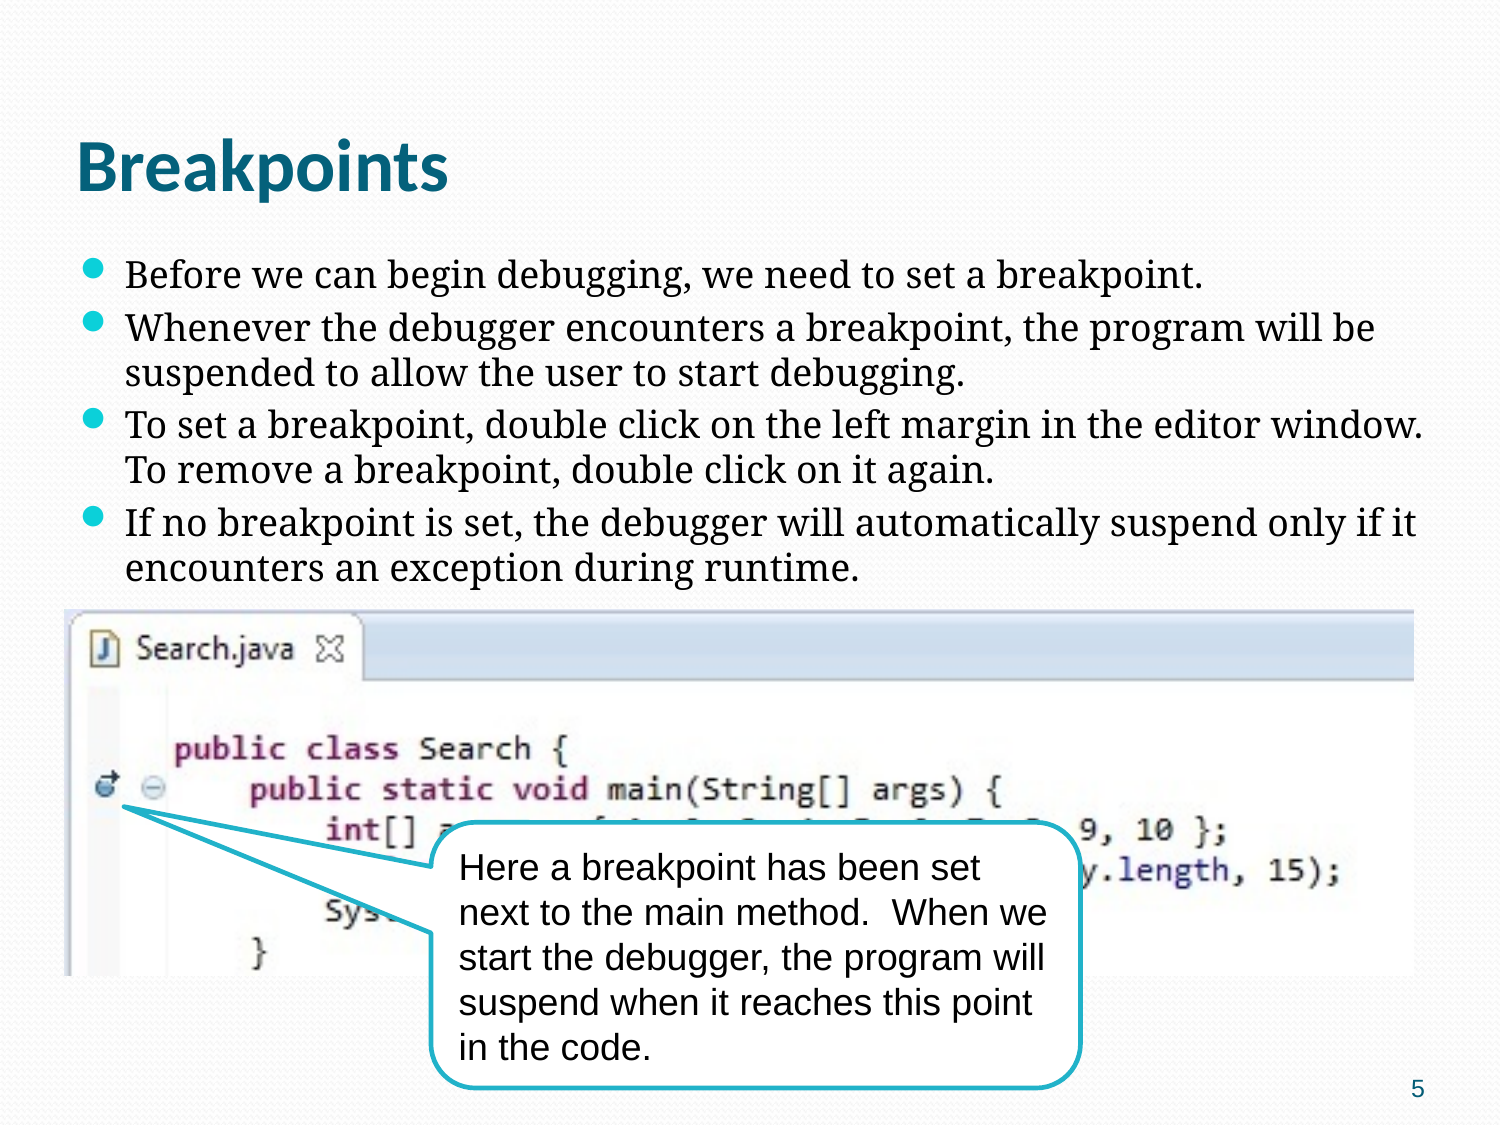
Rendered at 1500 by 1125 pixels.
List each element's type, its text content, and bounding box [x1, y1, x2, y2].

slide_number 5 [1299, 1042, 1425, 1103]
list Before we can begin debugging, we need to set a breakpoint. Whenever the debugger encounters a breakpoint, the program will be suspended to allow the user to start debugging. To set a breakpoint, double click on the left margin in the editor window. To remove a breakpoint, double click on it again. If no breakpoint is set, the debugger will automatically suspend only if it encounters an exception during runtime. [64, 243, 1460, 824]
title Breakpoints [76, 101, 1428, 207]
picture [64, 609, 1414, 977]
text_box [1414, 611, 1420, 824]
text_box Here a breakpoint has been set next to the main method. When we start the debugger, the program will suspend when it reaches this point in the code. [430, 990, 1081, 1089]
